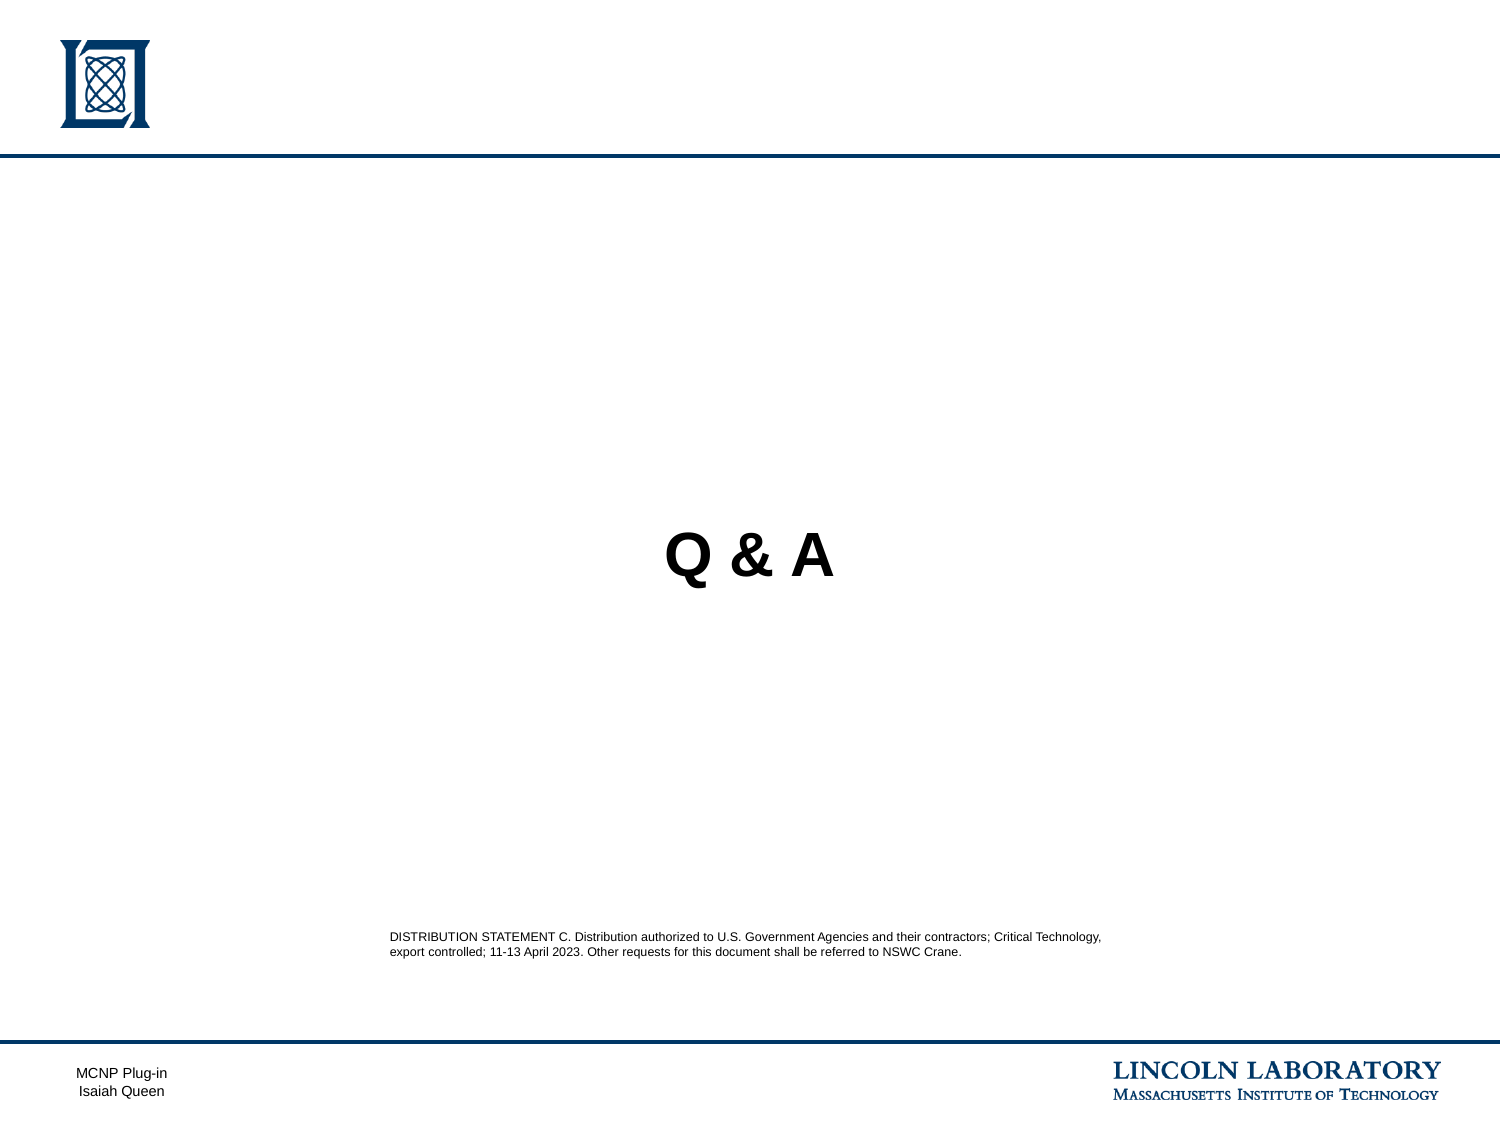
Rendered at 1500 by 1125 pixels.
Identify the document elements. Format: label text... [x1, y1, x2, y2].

picture [60, 40, 150, 128]
picture [1111, 1061, 1441, 1100]
text_box DISTRIBUTION STATEMENT C. Distribution authorized to U.S. Government Agencies and their contractors; Critical Technology, export controlled; 11-13 April 2023. Other requests for this document shall be referred to NSWC Crane. [375, 921, 1125, 967]
list Q & A [609, 515, 891, 610]
